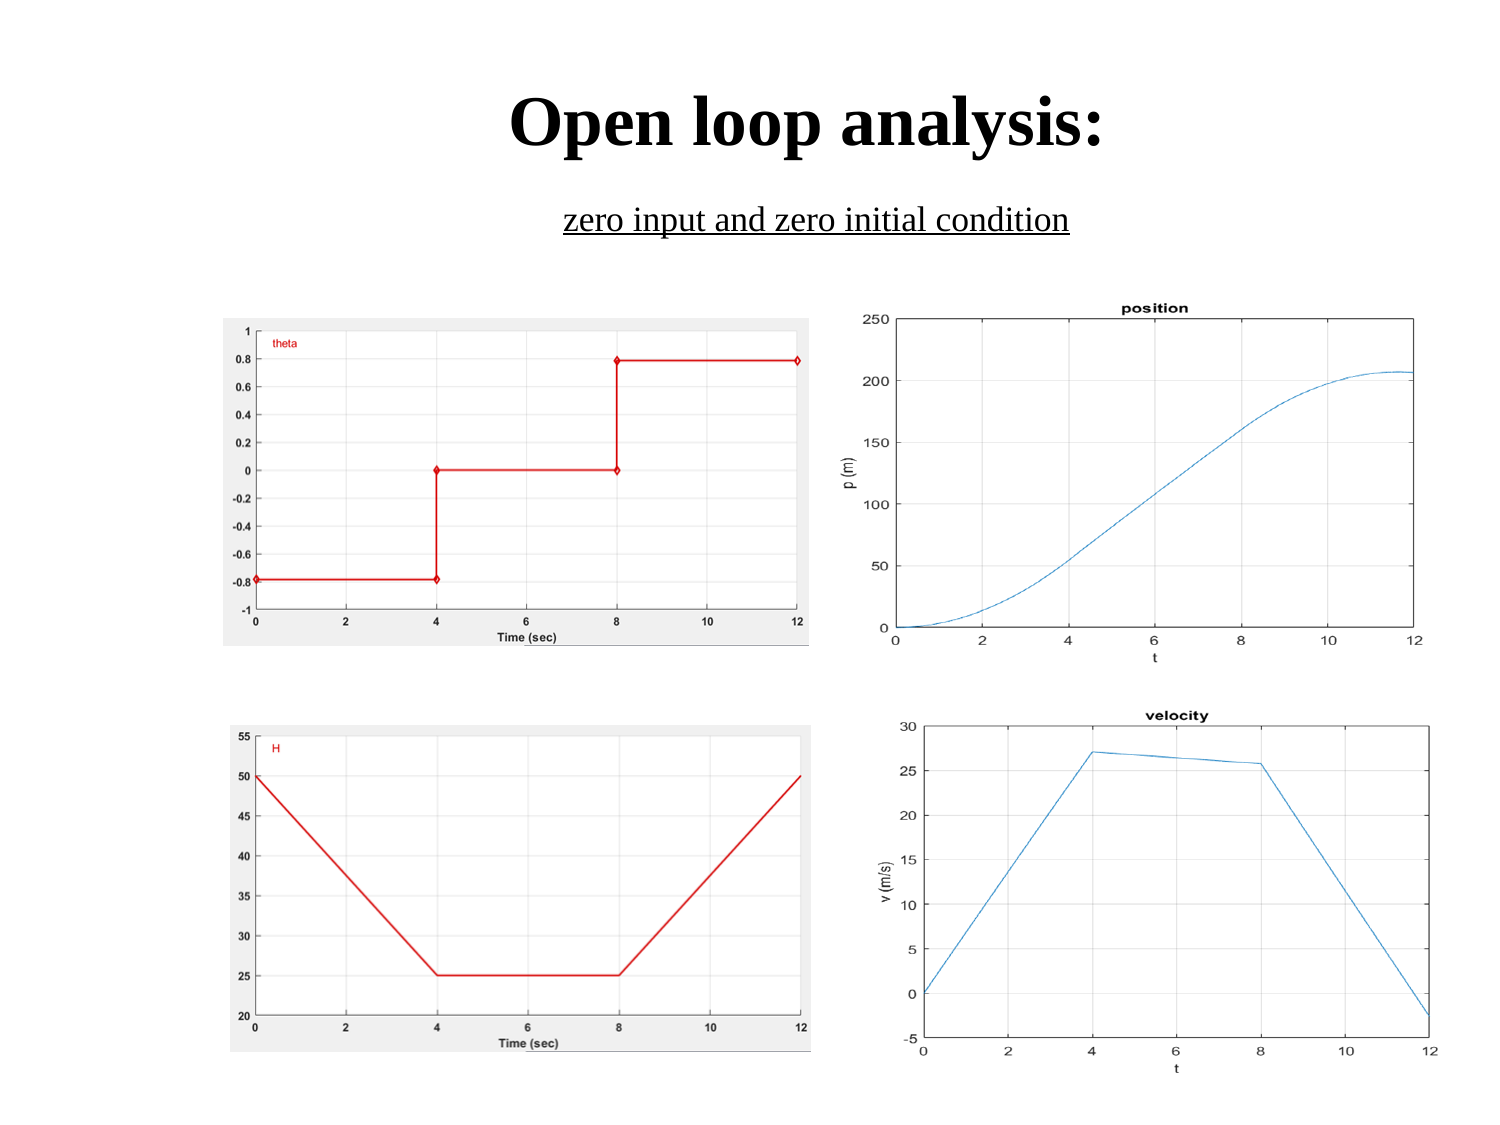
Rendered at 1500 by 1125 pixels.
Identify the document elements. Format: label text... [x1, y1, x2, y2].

picture [808, 290, 1478, 670]
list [222, 317, 803, 646]
title Open loop analysis: zero input and zero initial condition [123, 66, 1492, 254]
picture [229, 725, 811, 1052]
picture [839, 697, 1492, 1080]
